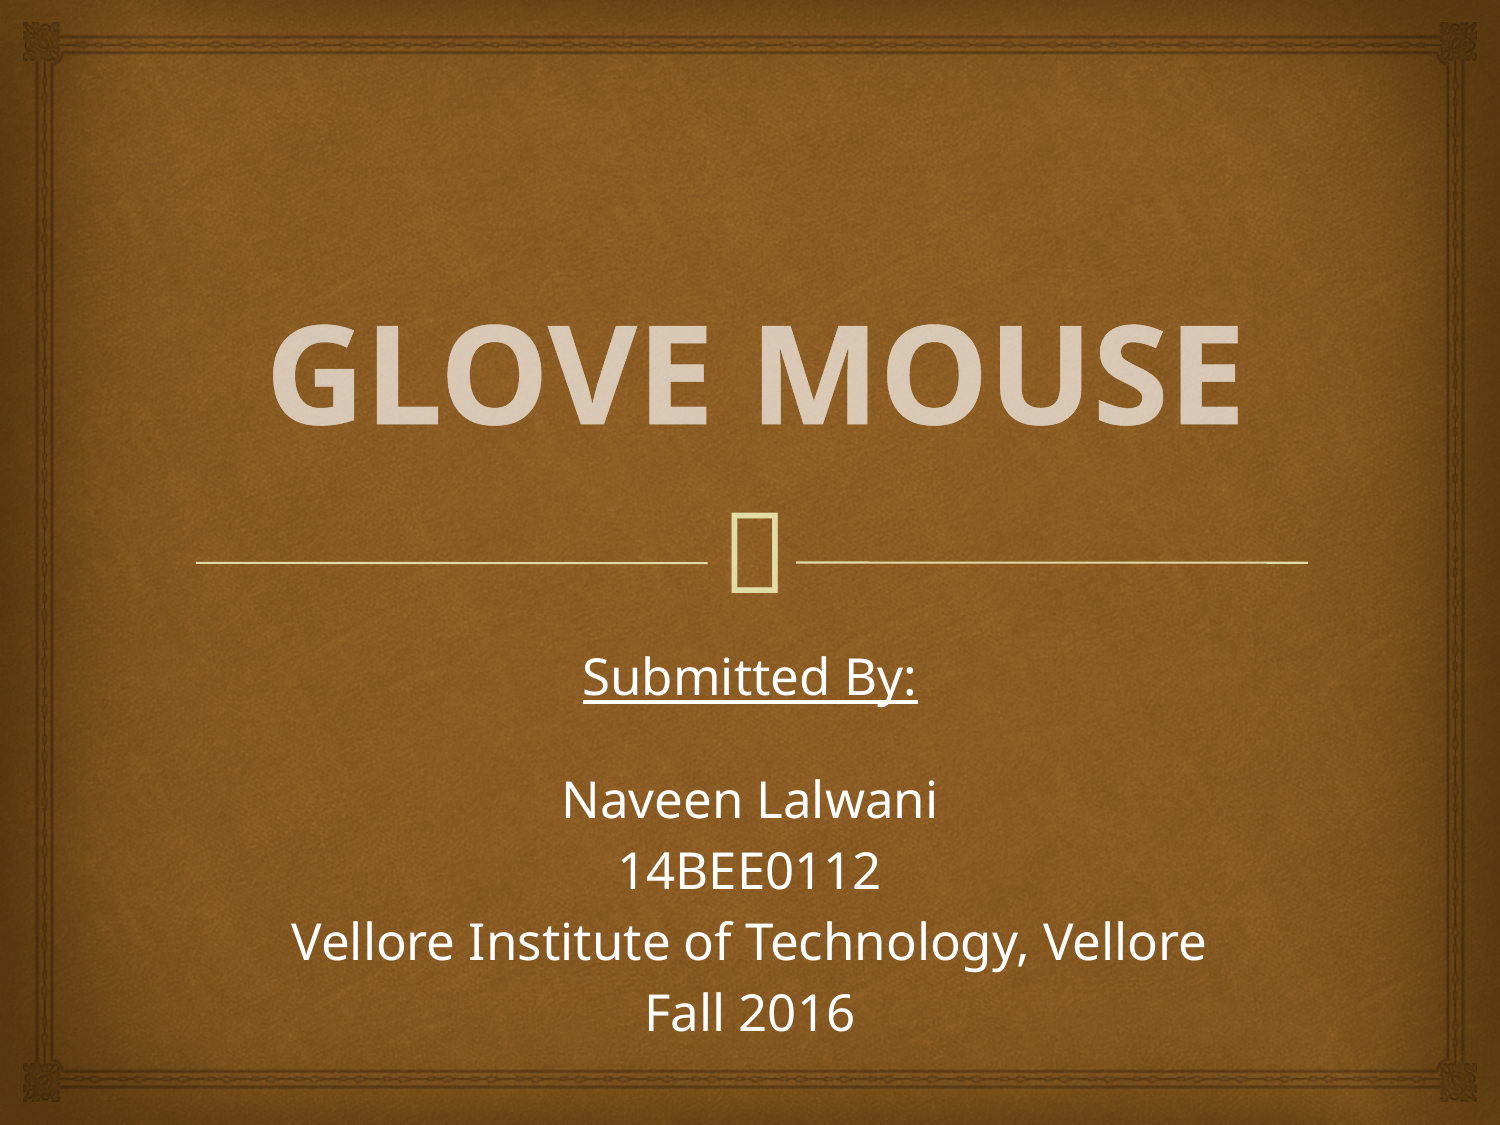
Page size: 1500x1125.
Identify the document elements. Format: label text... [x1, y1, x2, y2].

text_box Submitted By: Naveen Lalwani 14BEE0112 Vellore Institute of Technology, Vellore Fall 2016 [114, 637, 1386, 1050]
picture [0, 0, 1500, 1125]
title GLOVE MOUSE [200, 174, 1312, 460]
